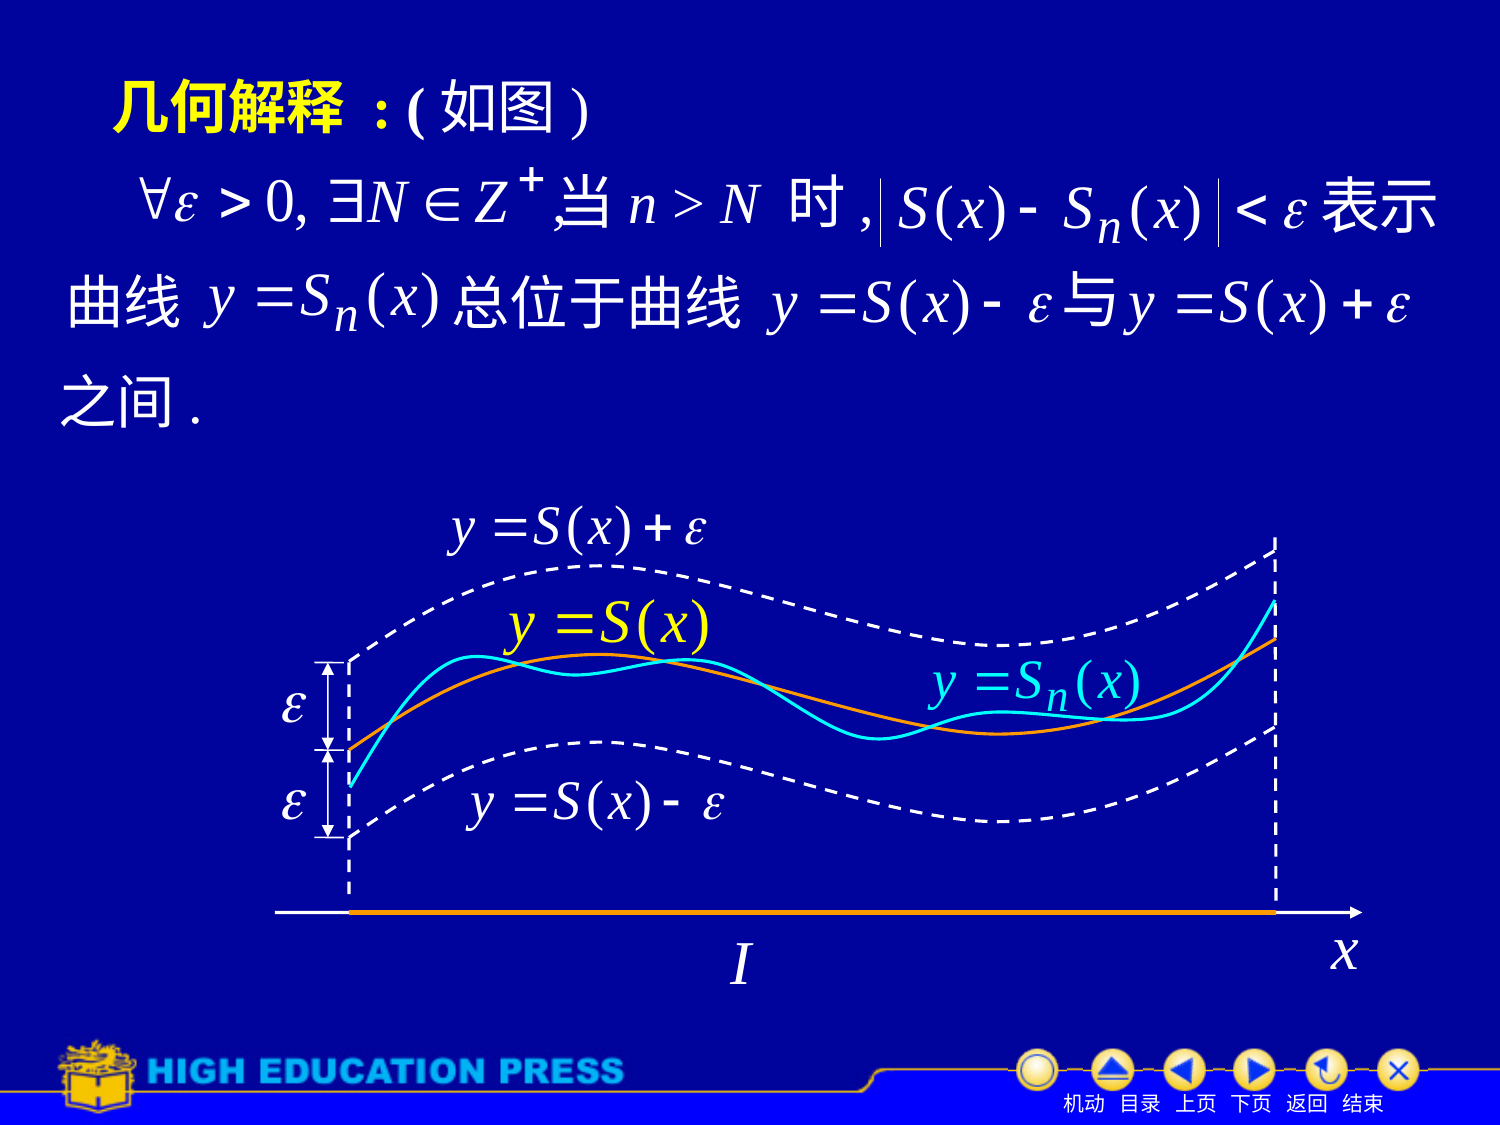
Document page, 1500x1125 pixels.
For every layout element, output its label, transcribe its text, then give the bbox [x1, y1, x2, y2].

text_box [324, 149, 569, 240]
text_box 几何解释 : (如图) [96, 62, 619, 148]
text_box 总位于曲线 [436, 258, 758, 344]
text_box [762, 267, 1417, 341]
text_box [128, 174, 312, 240]
text_box 当n > N 时, [542, 157, 889, 243]
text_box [199, 262, 442, 336]
text_box 机动 目录 上页 下页 返回 结束 [1049, 1082, 1404, 1123]
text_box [443, 499, 713, 537]
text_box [274, 537, 1363, 988]
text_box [924, 649, 1144, 716]
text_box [874, 170, 1453, 251]
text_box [277, 662, 344, 838]
text_box 曲线 [51, 257, 211, 343]
picture [0, 0, 1500, 1125]
text_box 之间. [43, 357, 218, 443]
